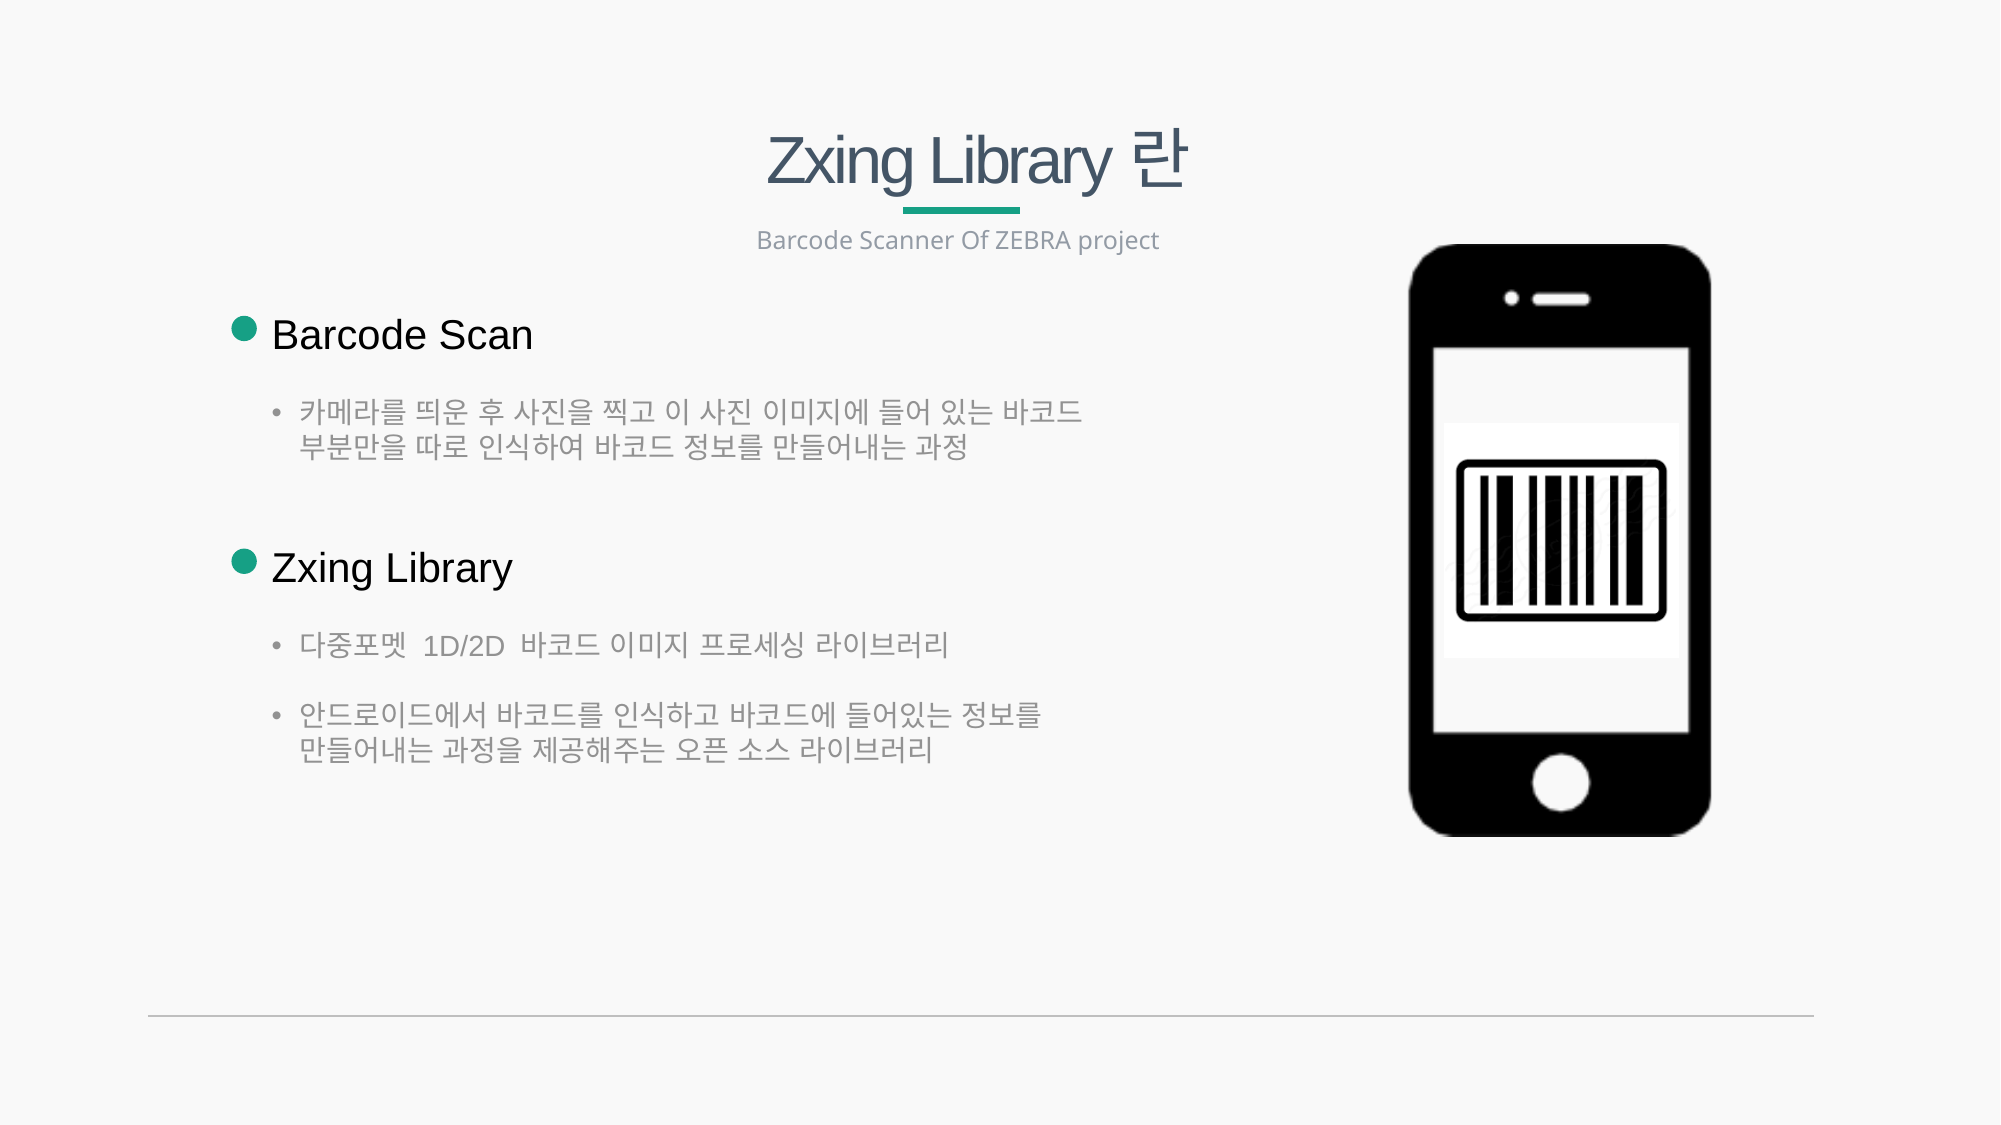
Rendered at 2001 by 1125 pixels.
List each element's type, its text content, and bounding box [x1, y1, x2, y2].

picture [1265, 244, 1858, 837]
text_box Barcode Scanner Of ZEBRA project [700, 217, 1223, 263]
text_box Zxing Library [256, 533, 580, 599]
text_box [230, 314, 258, 343]
text_box Zxing Library란 [618, 109, 1339, 205]
text_box 다중포멧 1D/2D 바코드 이미지 프로세싱 라이브러리 안드로이드에서 바코드를 인식하고 바코드에 들어있는 정보를 만들어내는 과정을 제공해주는 오픈 소스 라이브러리 [256, 620, 1146, 775]
text_box Barcode Scan [256, 300, 656, 366]
text_box 카메라를 띄운 후 사진을 찍고 이 사진 이미지에 들어 있는 바코드 부분만을 따로 인식하여 바코드 정보를 만들어내는 과정 [256, 387, 1146, 473]
text_box [230, 547, 258, 575]
